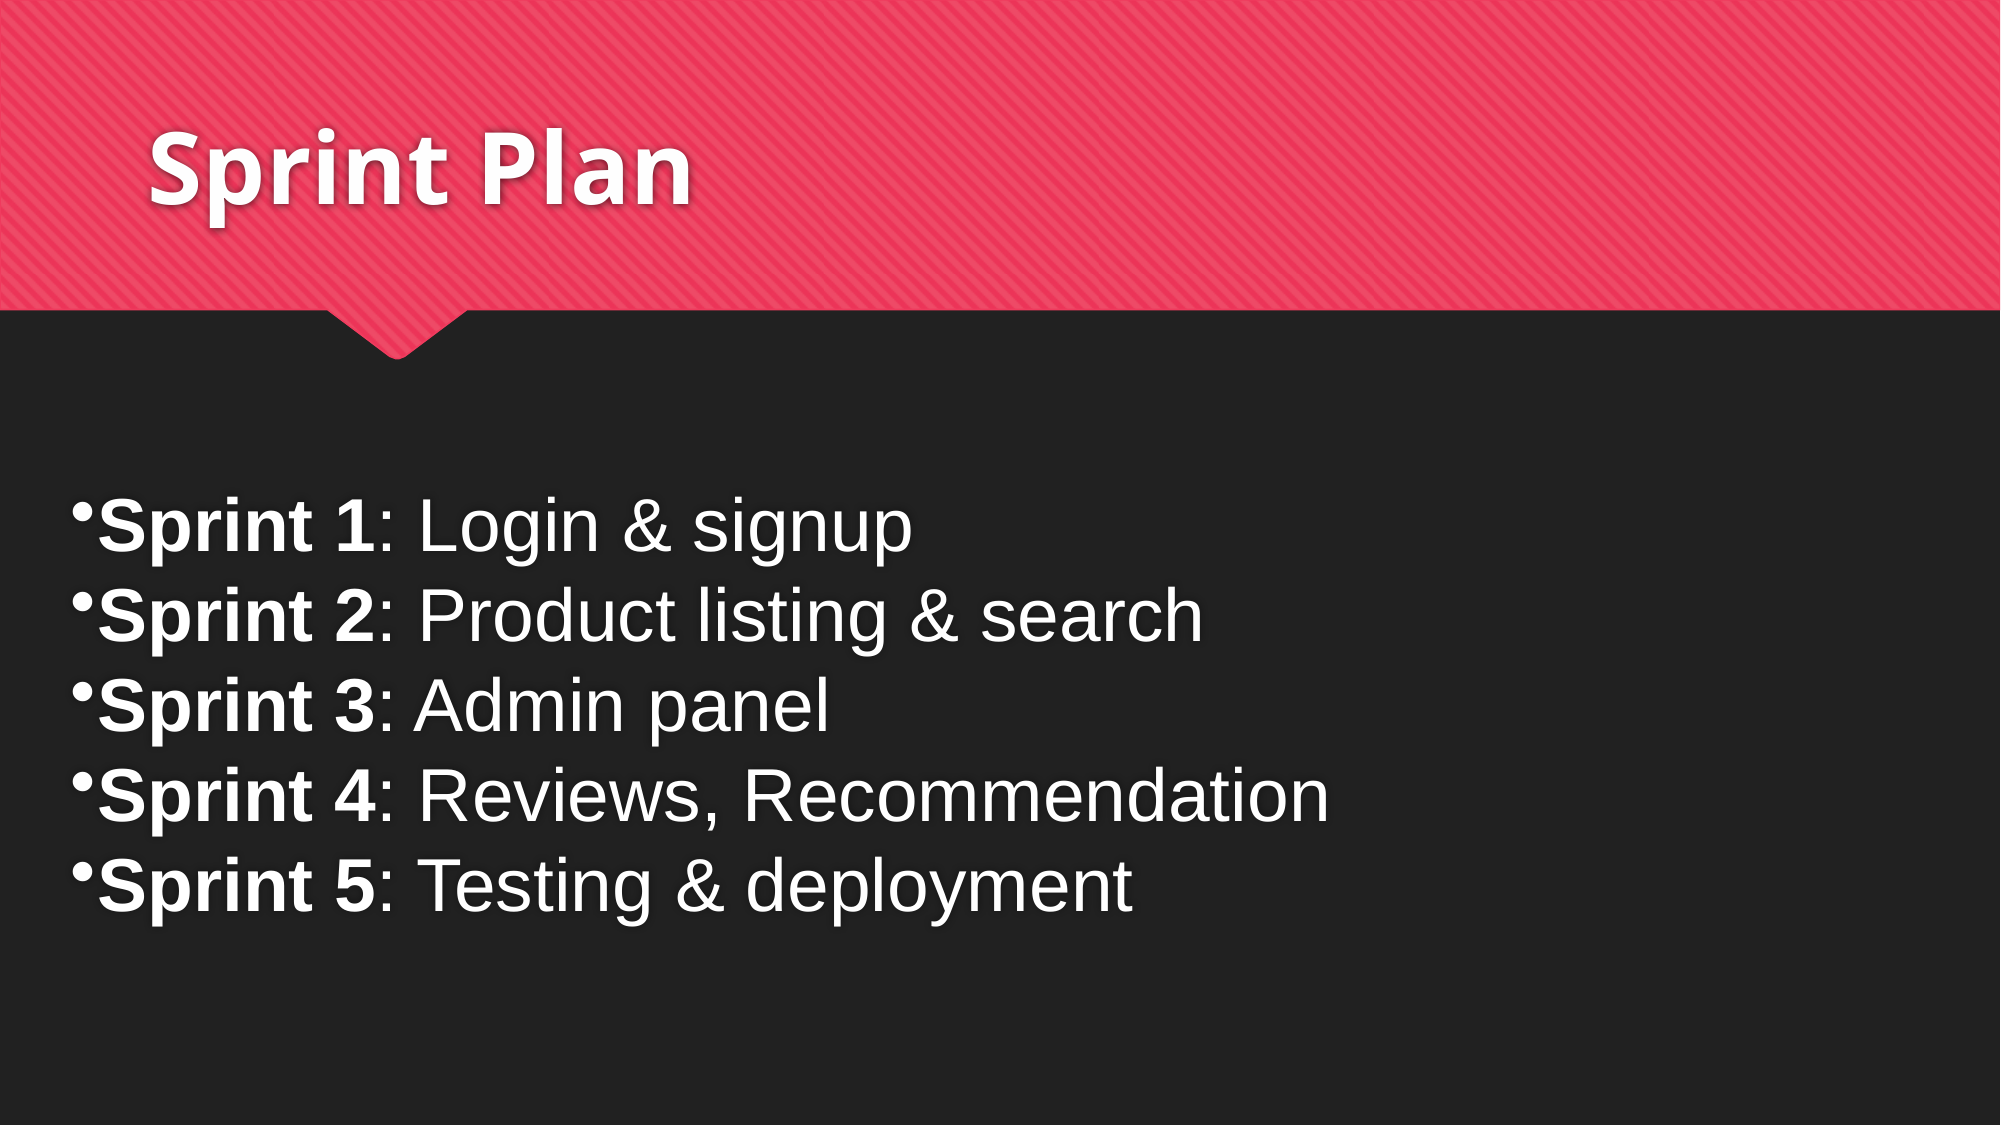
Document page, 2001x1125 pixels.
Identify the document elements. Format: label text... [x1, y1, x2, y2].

list Sprint 1: Login & signup Sprint 2: Product listing & search Sprint 3: Admin panel Sprint 4: Reviews, Recommendation Sprint 5: Testing & deployment [55, 374, 1397, 1028]
title Sprint Plan [132, 73, 1868, 233]
